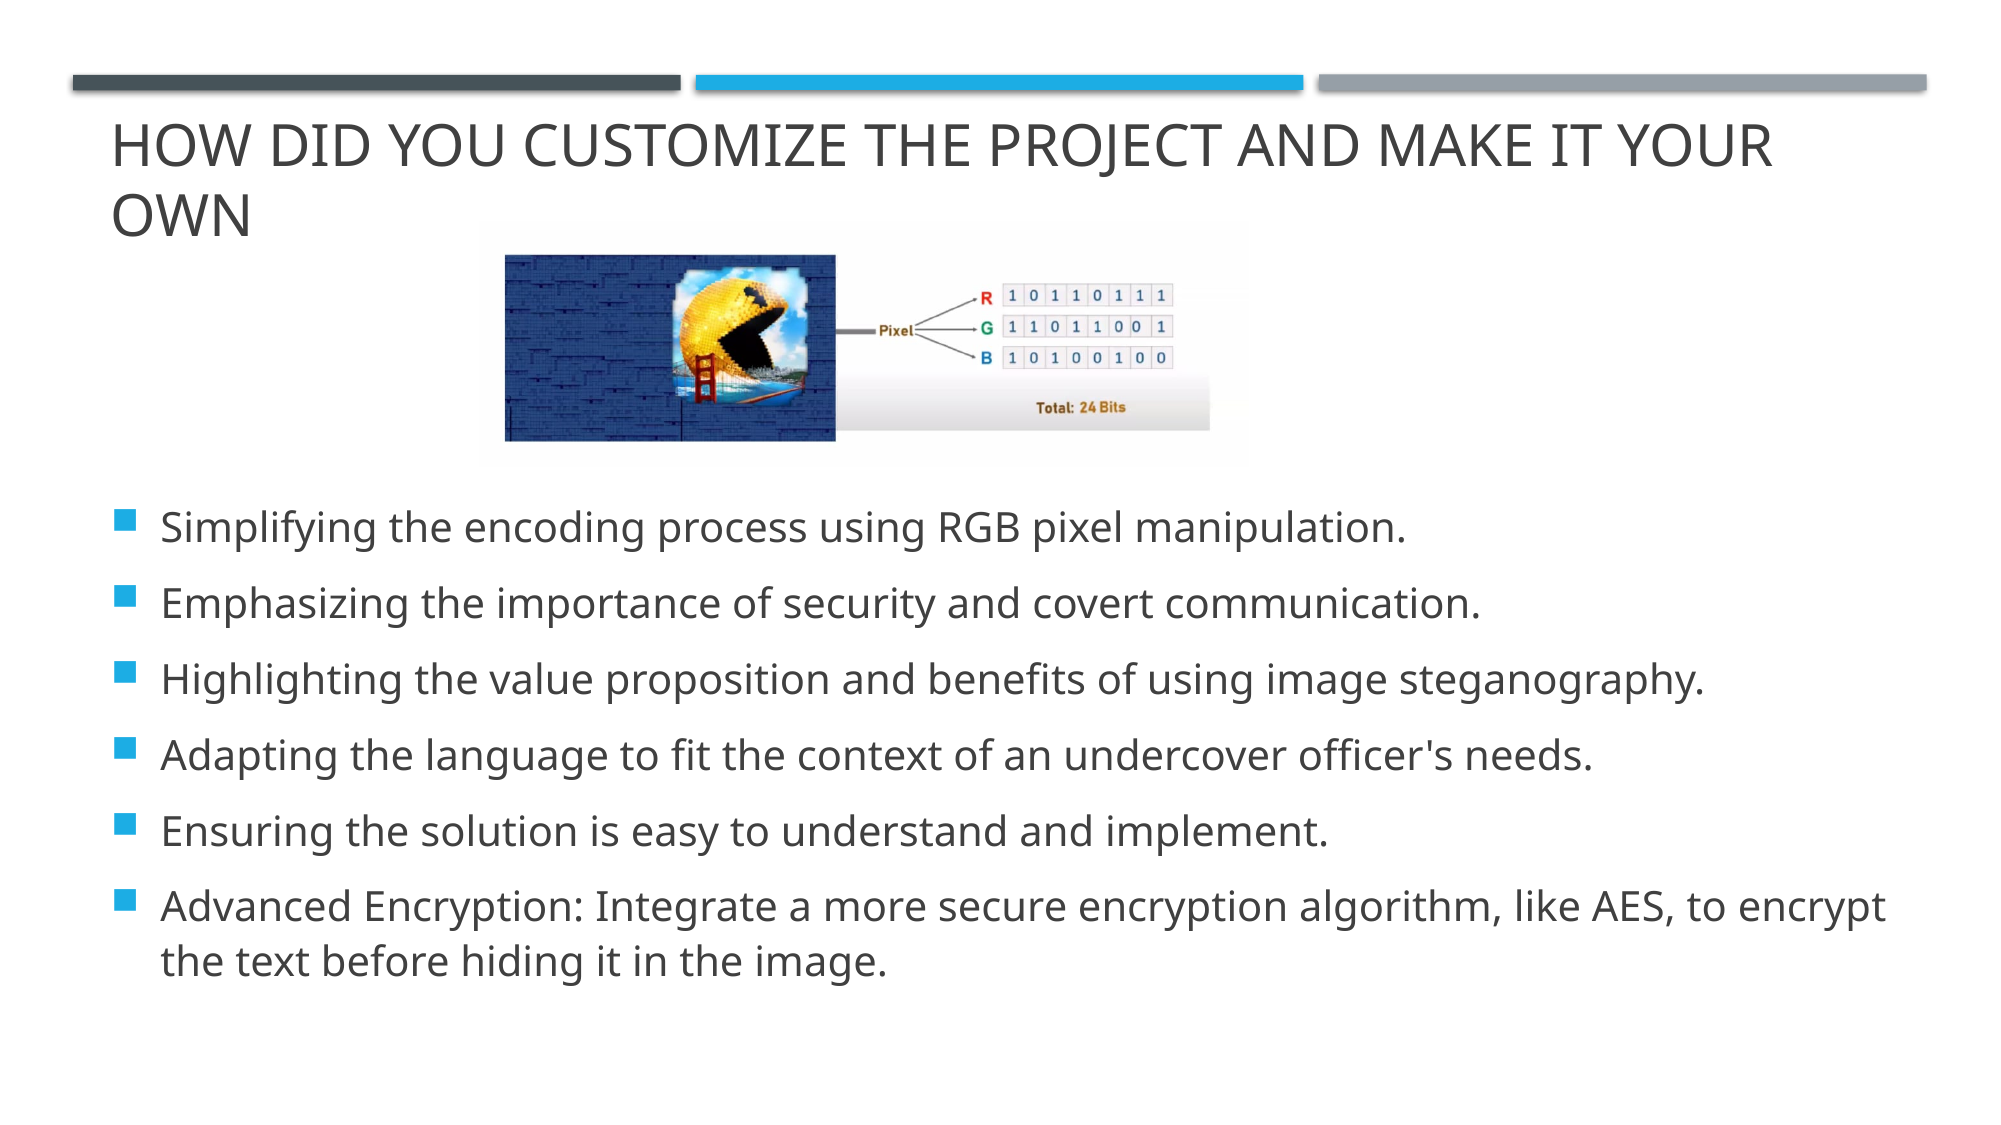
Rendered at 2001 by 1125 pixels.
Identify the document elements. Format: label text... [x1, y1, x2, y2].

title How did you customize the project and make it your own [95, 81, 1905, 248]
list Simplifying the encoding process using RGB pixel manipulation. Emphasizing the importance of security and covert communication. Highlighting the value proposition and benefits of using image steganography. Adapting the language to fit the context of an undercover officer's needs. Ensuring the solution is easy to understand and implement. Advanced Encryption: Integrate a more secure encryption algorithm, like AES, to encrypt the text before hiding it in the image. [95, 248, 1905, 1086]
picture [478, 220, 1249, 467]
